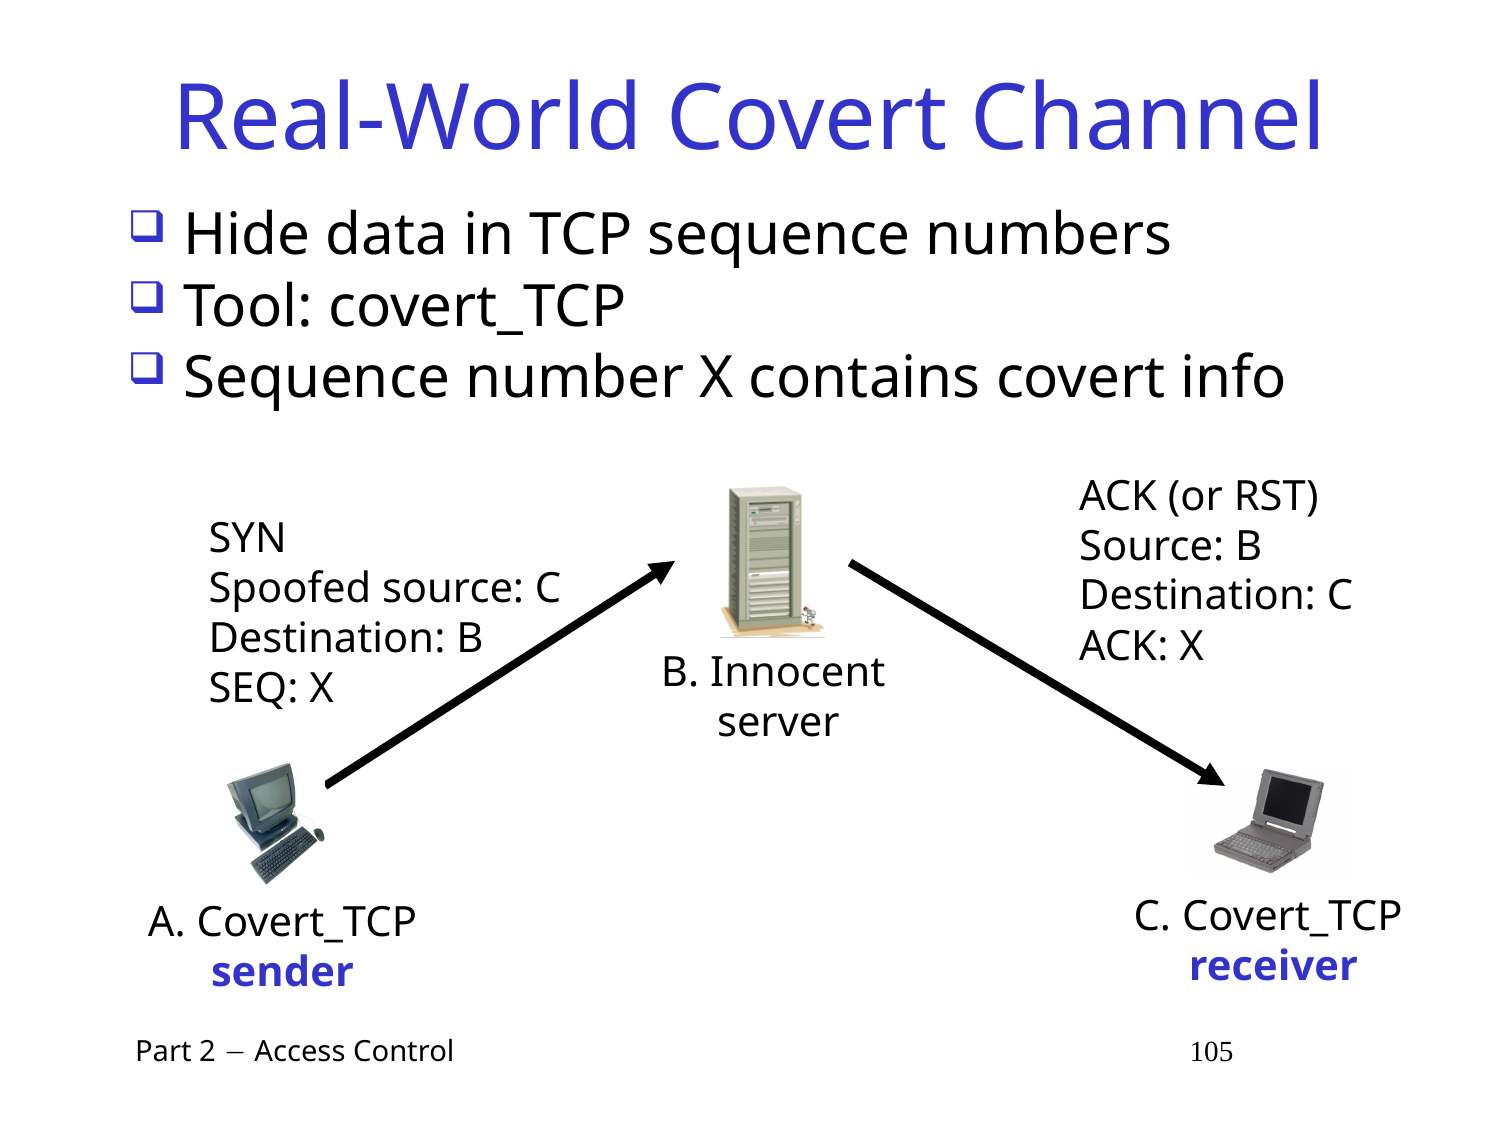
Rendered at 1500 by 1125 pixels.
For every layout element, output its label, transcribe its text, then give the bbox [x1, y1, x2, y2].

list Hide data in TCP sequence numbers Tool: covert_TCP Sequence number X contains covert info [112, 199, 1388, 438]
footer Part 2  Access Control 105 [112, 1024, 1401, 1101]
title Real-World Covert Channel [112, 37, 1388, 188]
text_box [127, 460, 1437, 1013]
